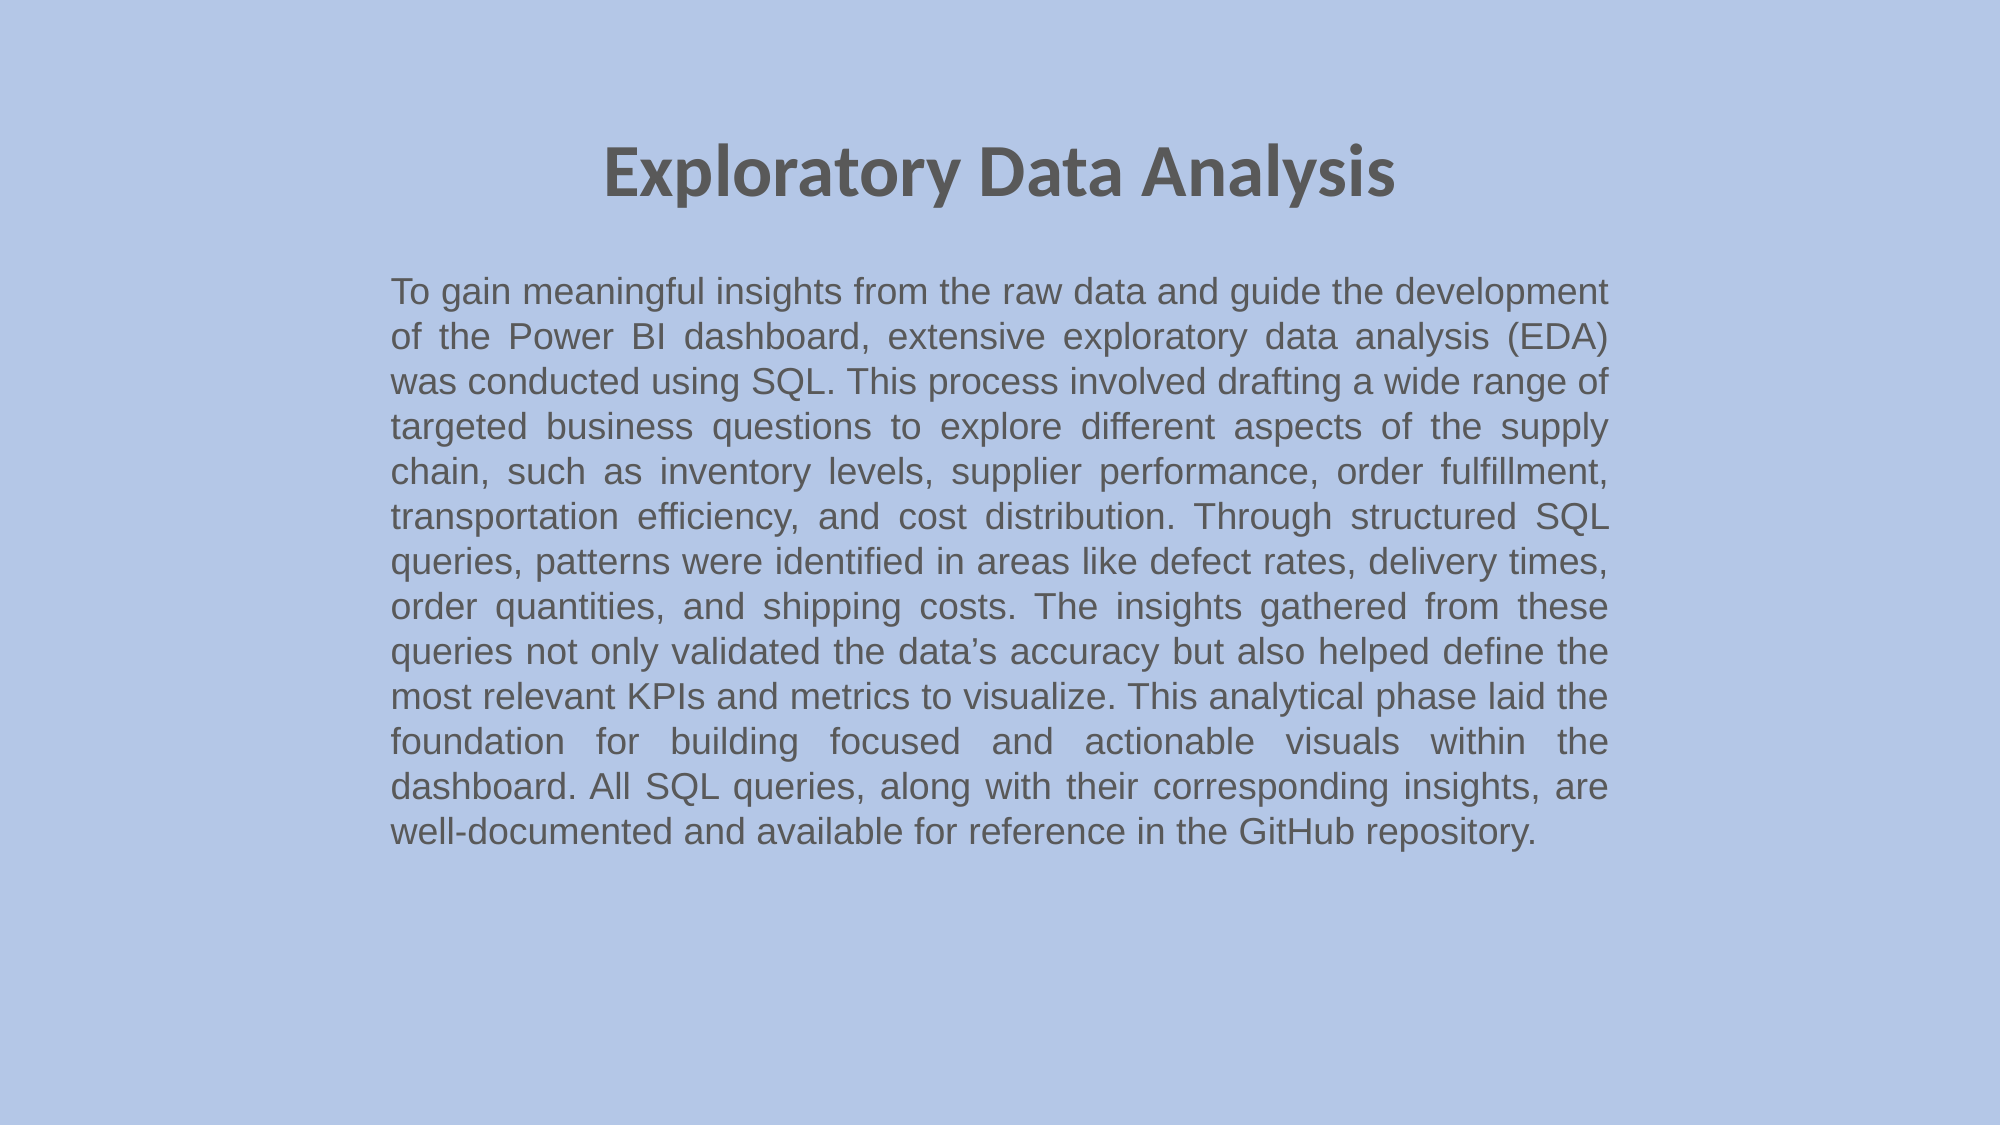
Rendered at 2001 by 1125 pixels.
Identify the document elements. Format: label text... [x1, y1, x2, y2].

text_box To gain meaningful insights from the raw data and guide the development of the Power BI dashboard, extensive exploratory data analysis (EDA) was conducted using SQL. This process involved drafting a wide range of targeted business questions to explore different aspects of the supply chain, such as inventory levels, supplier performance, order fulfillment, transportation efficiency, and cost distribution. Through structured SQL queries, patterns were identified in areas like defect rates, delivery times, order quantities, and shipping costs. The insights gathered from these queries not only validated the data’s accuracy but also helped define the most relevant KPIs and metrics to visualize. This analytical phase laid the foundation for building focused and actionable visuals within the dashboard. All SQL queries, along with their corresponding insights, are well-documented and available for reference in the GitHub repository. [375, 259, 1624, 860]
text_box Exploratory Data Analysis [588, 114, 1412, 220]
